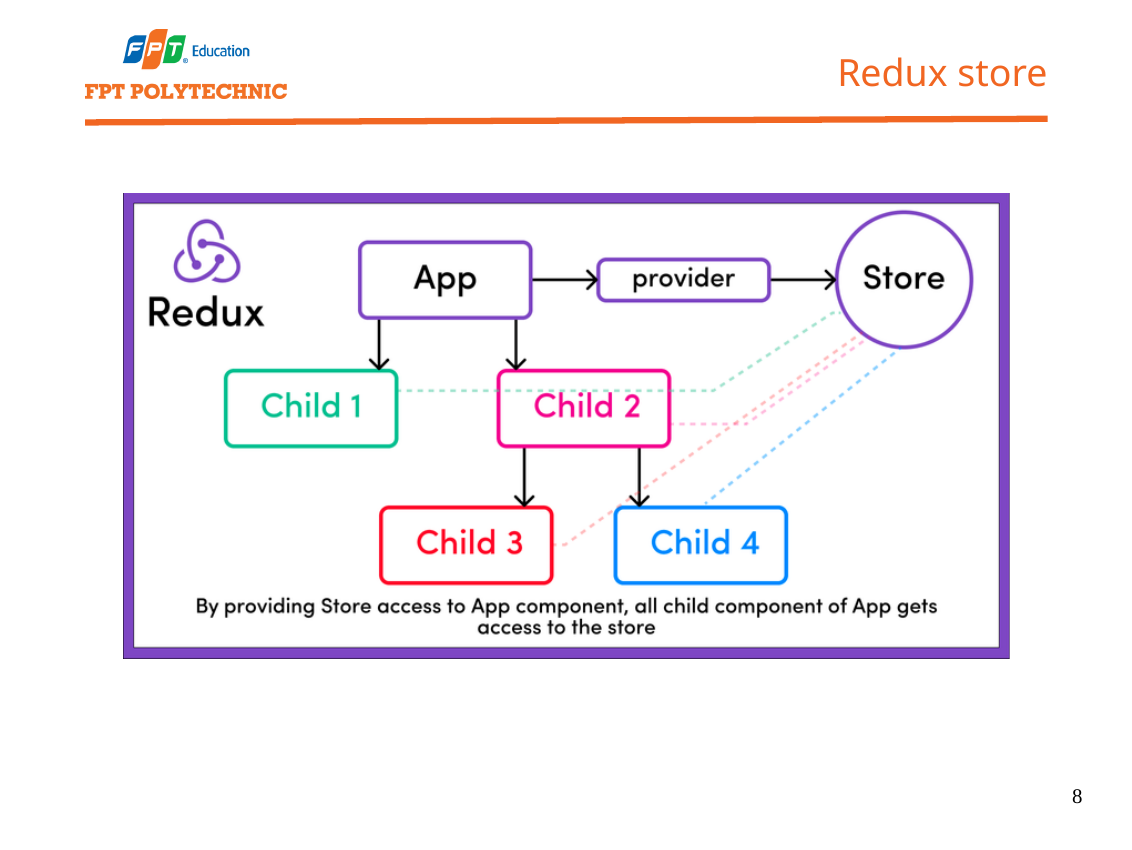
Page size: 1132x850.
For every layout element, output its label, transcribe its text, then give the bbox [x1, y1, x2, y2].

text_box [123, 193, 1010, 659]
text_box [85, 29, 287, 99]
text_box Redux store [316, 41, 1048, 95]
text_box 8 [1047, 778, 1083, 808]
